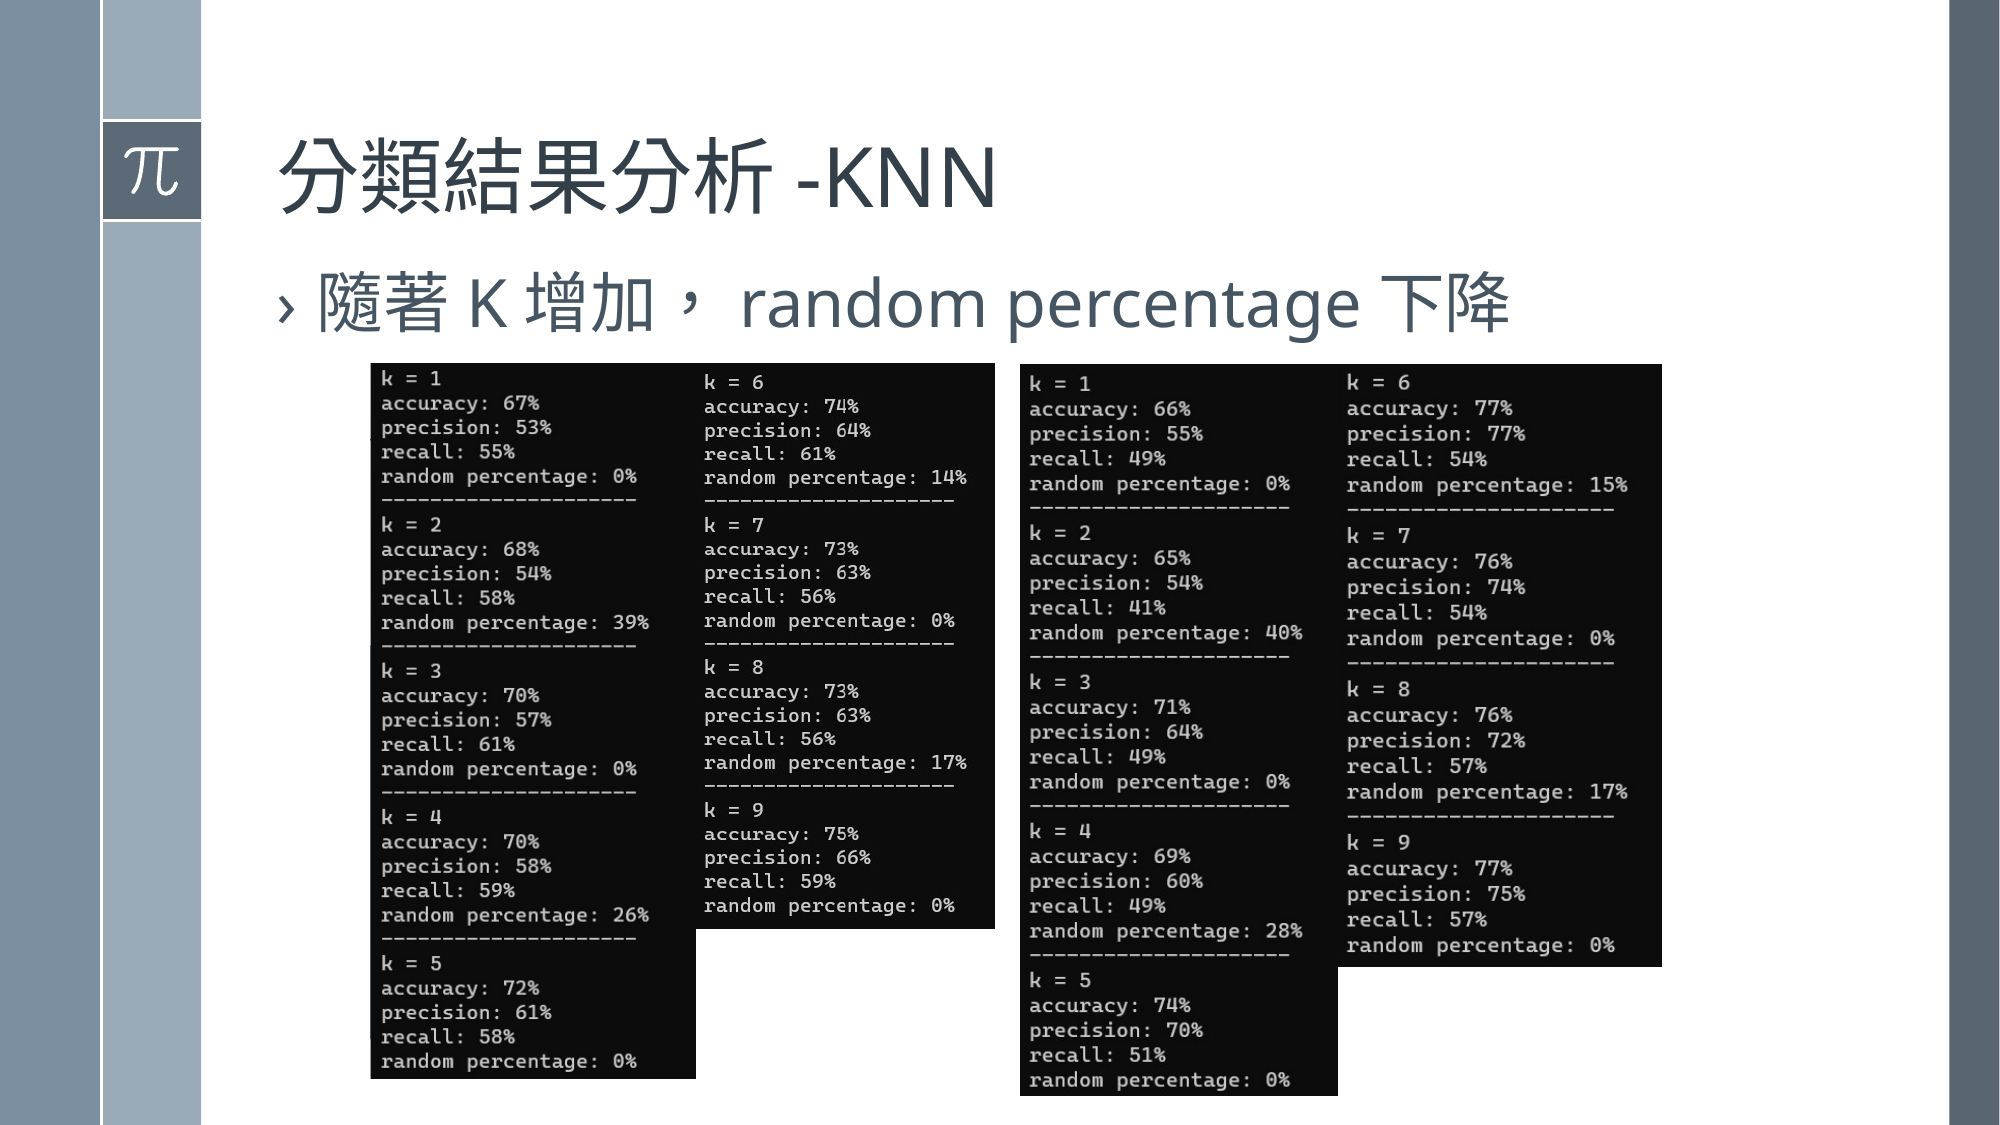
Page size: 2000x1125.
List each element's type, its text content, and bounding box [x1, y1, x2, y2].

picture [370, 363, 995, 1079]
title 分類結果分析-KNN [261, 29, 1867, 233]
list 隨著K增加，random percentage下降 [261, 262, 1867, 1013]
picture [1020, 364, 1662, 1096]
